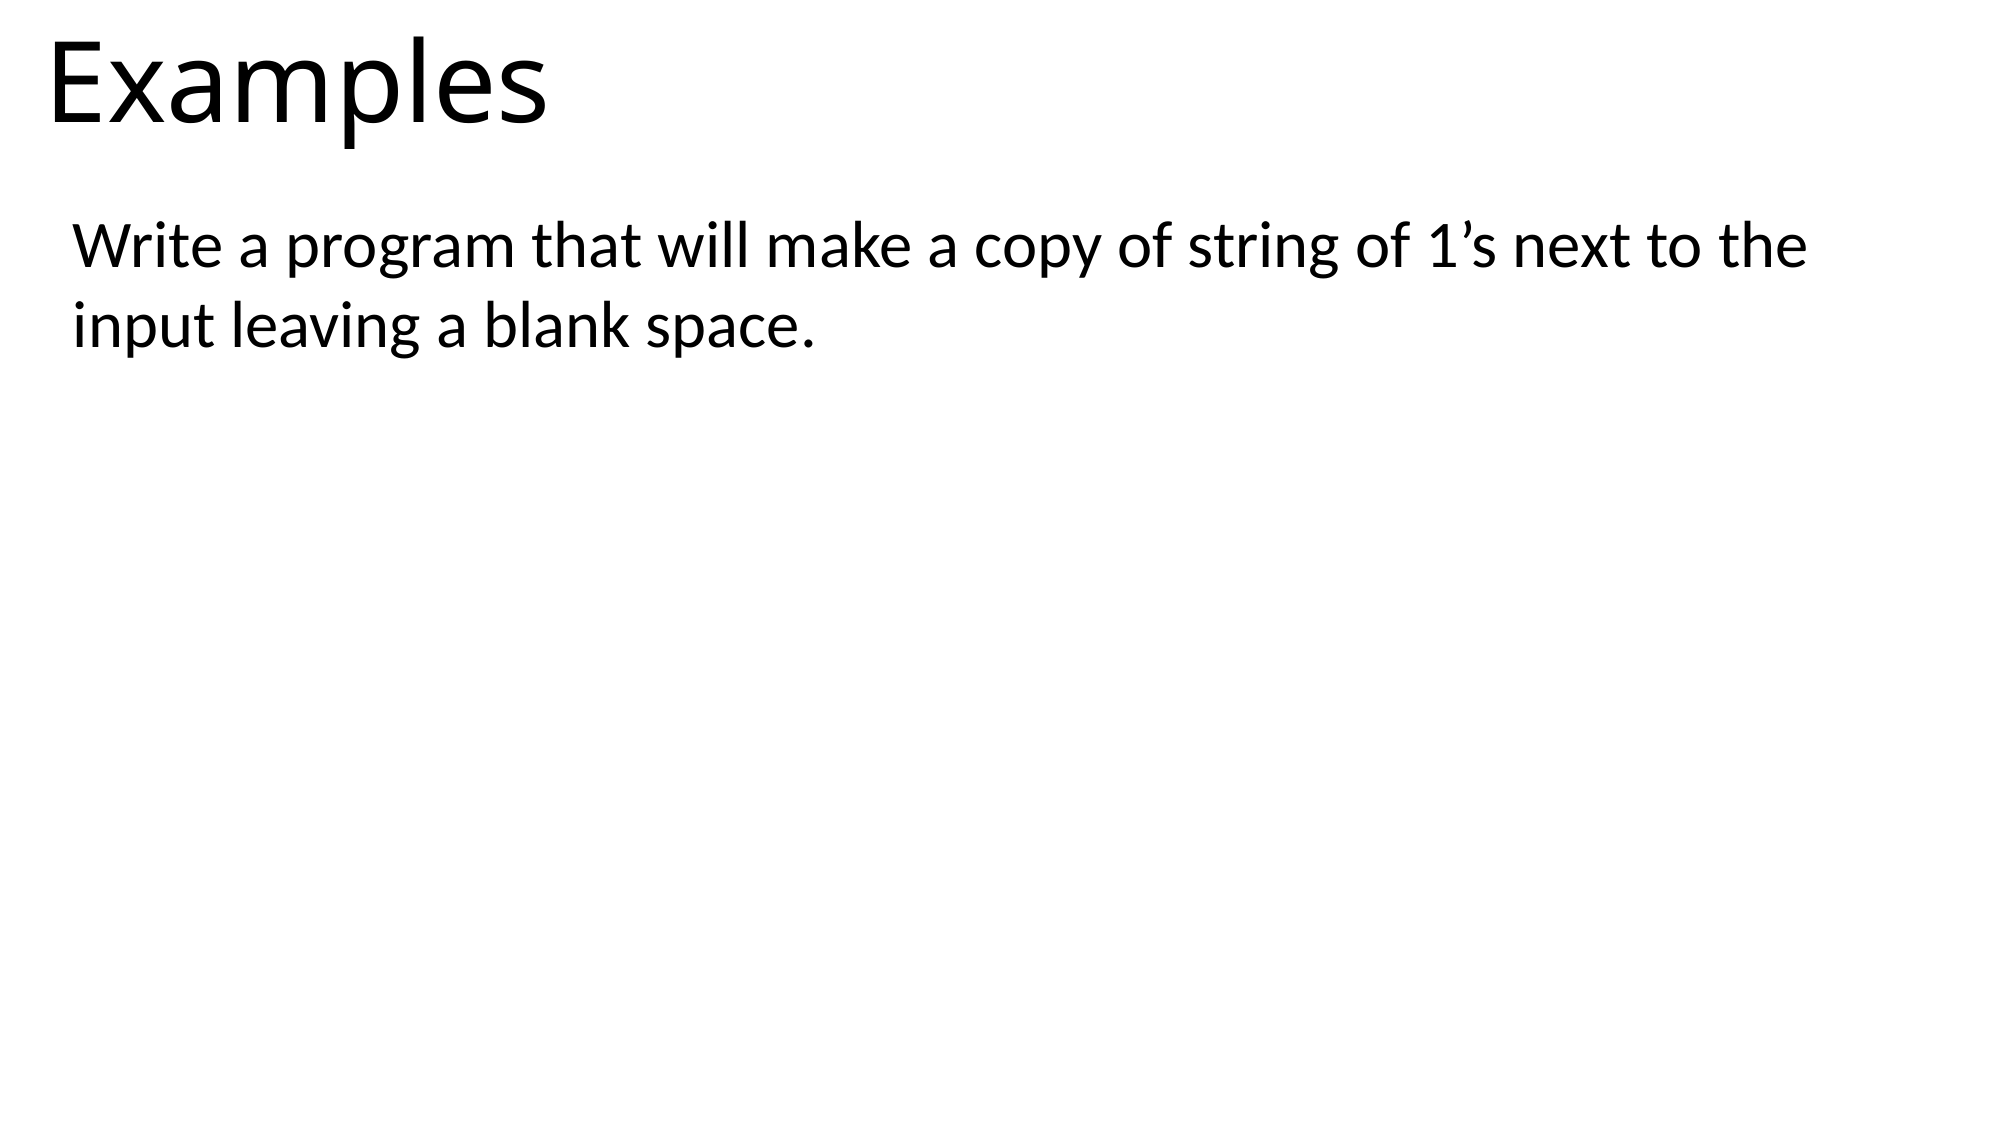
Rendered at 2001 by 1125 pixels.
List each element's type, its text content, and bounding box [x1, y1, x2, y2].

text_box Write a program that will make a copy of string of 1’s next to the input leaving a blank space. [58, 192, 1853, 768]
title Examples [29, 22, 1755, 150]
